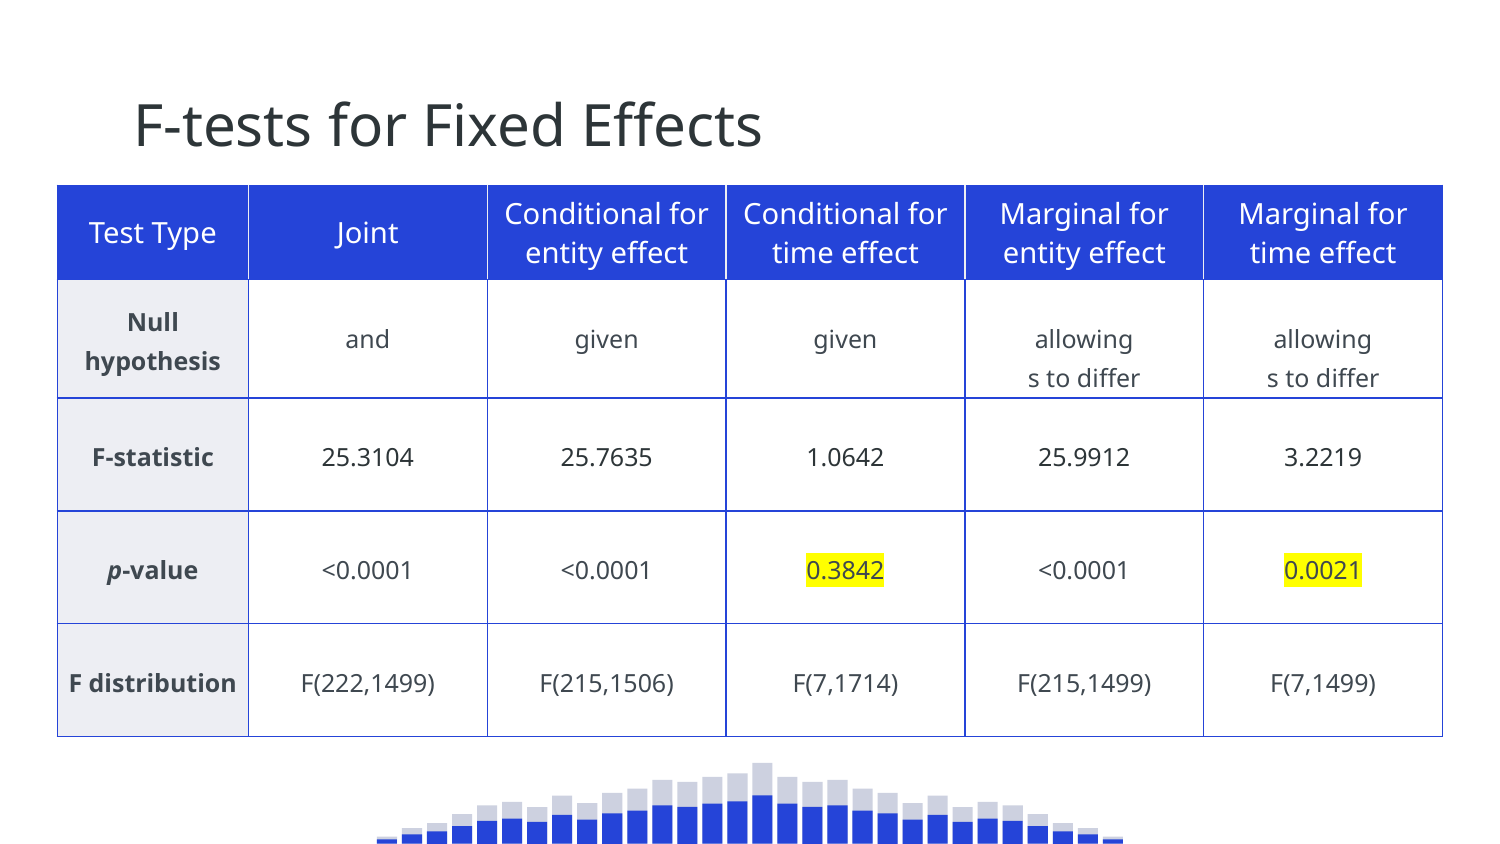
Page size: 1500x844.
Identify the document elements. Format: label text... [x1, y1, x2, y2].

title F-tests for Fixed Effects [118, 72, 1382, 167]
